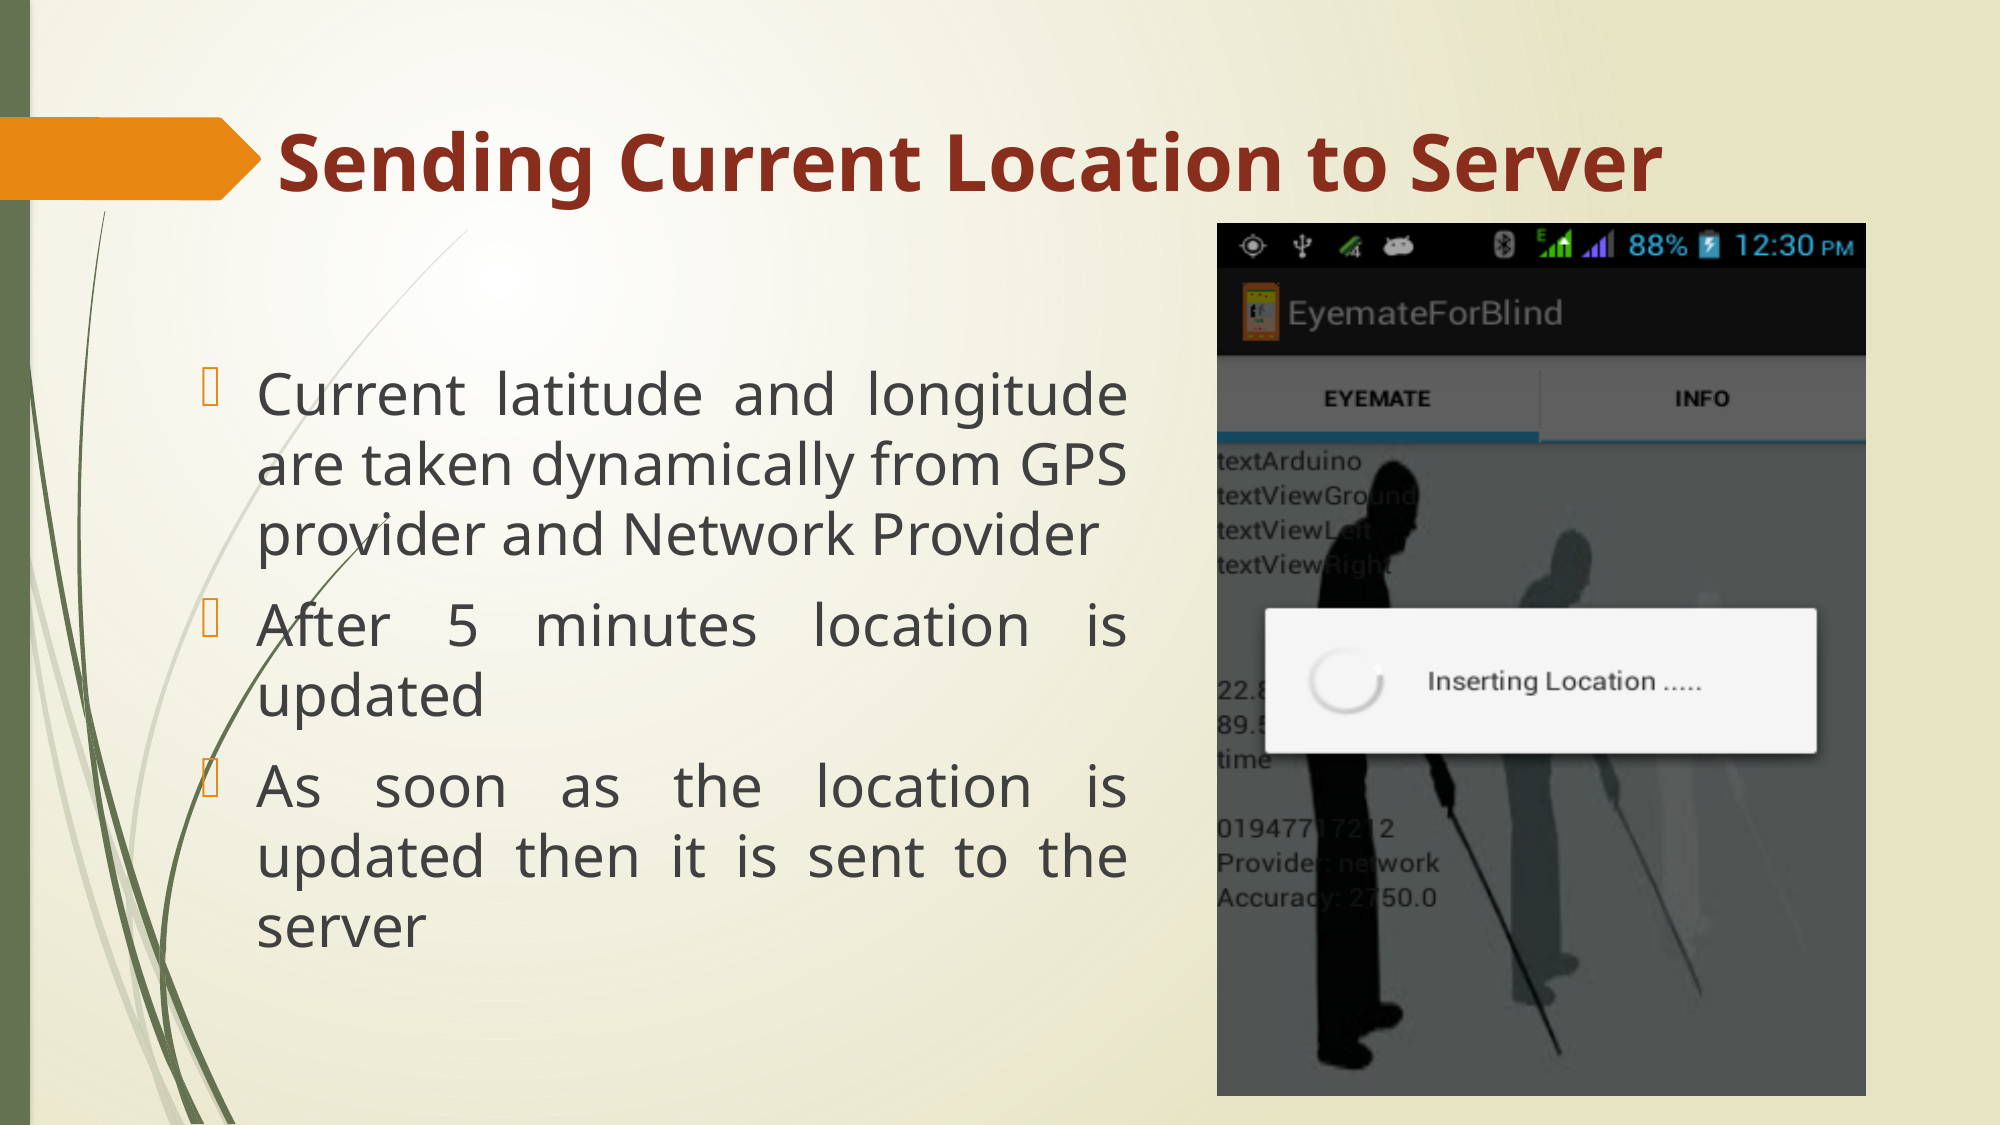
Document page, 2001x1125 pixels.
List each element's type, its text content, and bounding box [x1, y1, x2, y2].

list Current latitude and longitude are taken dynamically from GPS provider and Network Provider After 5 minutes location is updated As soon as the location is updated then it is sent to the server [185, 350, 1145, 970]
picture [1217, 223, 1866, 1096]
title Sending Current Location to Server [262, 104, 1686, 255]
